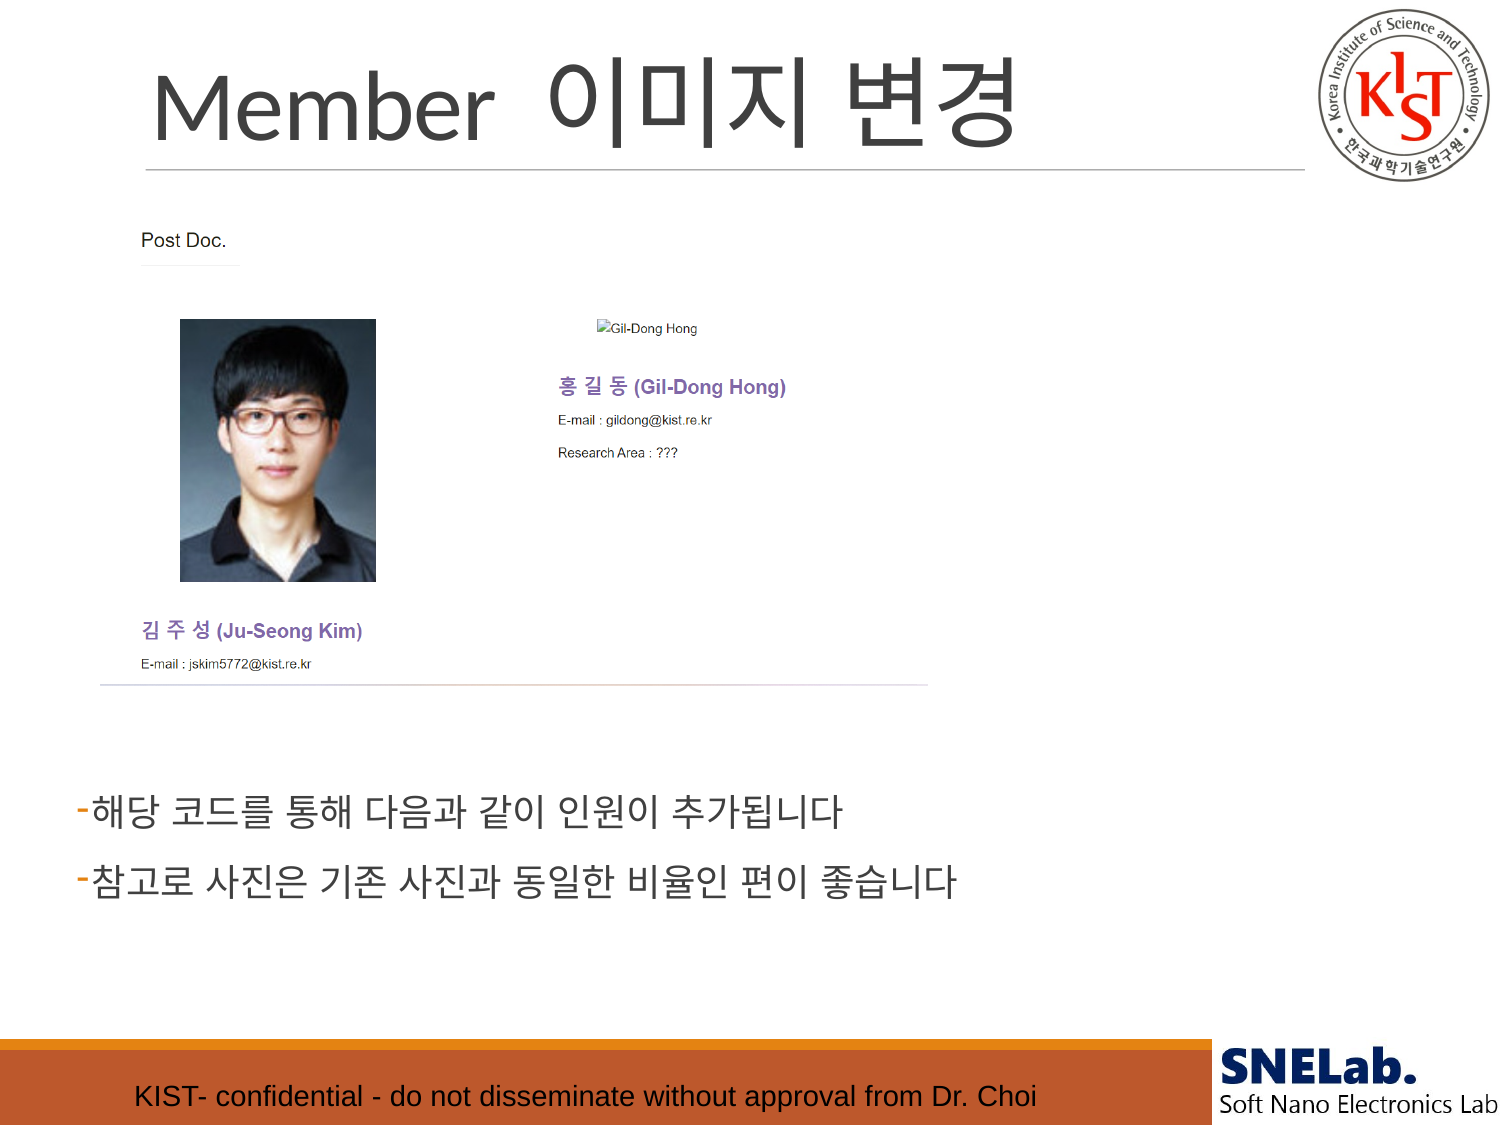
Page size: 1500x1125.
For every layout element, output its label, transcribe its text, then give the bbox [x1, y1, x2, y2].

picture [1305, 0, 1500, 190]
title Member 이미지 변경 [135, 47, 1373, 169]
list 해당 코드를 통해 다음과 같이 인원이 추가됩니다 참고로 사진은 기존 사진과 동일한 비율인 편이 좋습니다 [76, 786, 1483, 916]
picture [99, 207, 928, 687]
picture [1212, 1037, 1500, 1125]
